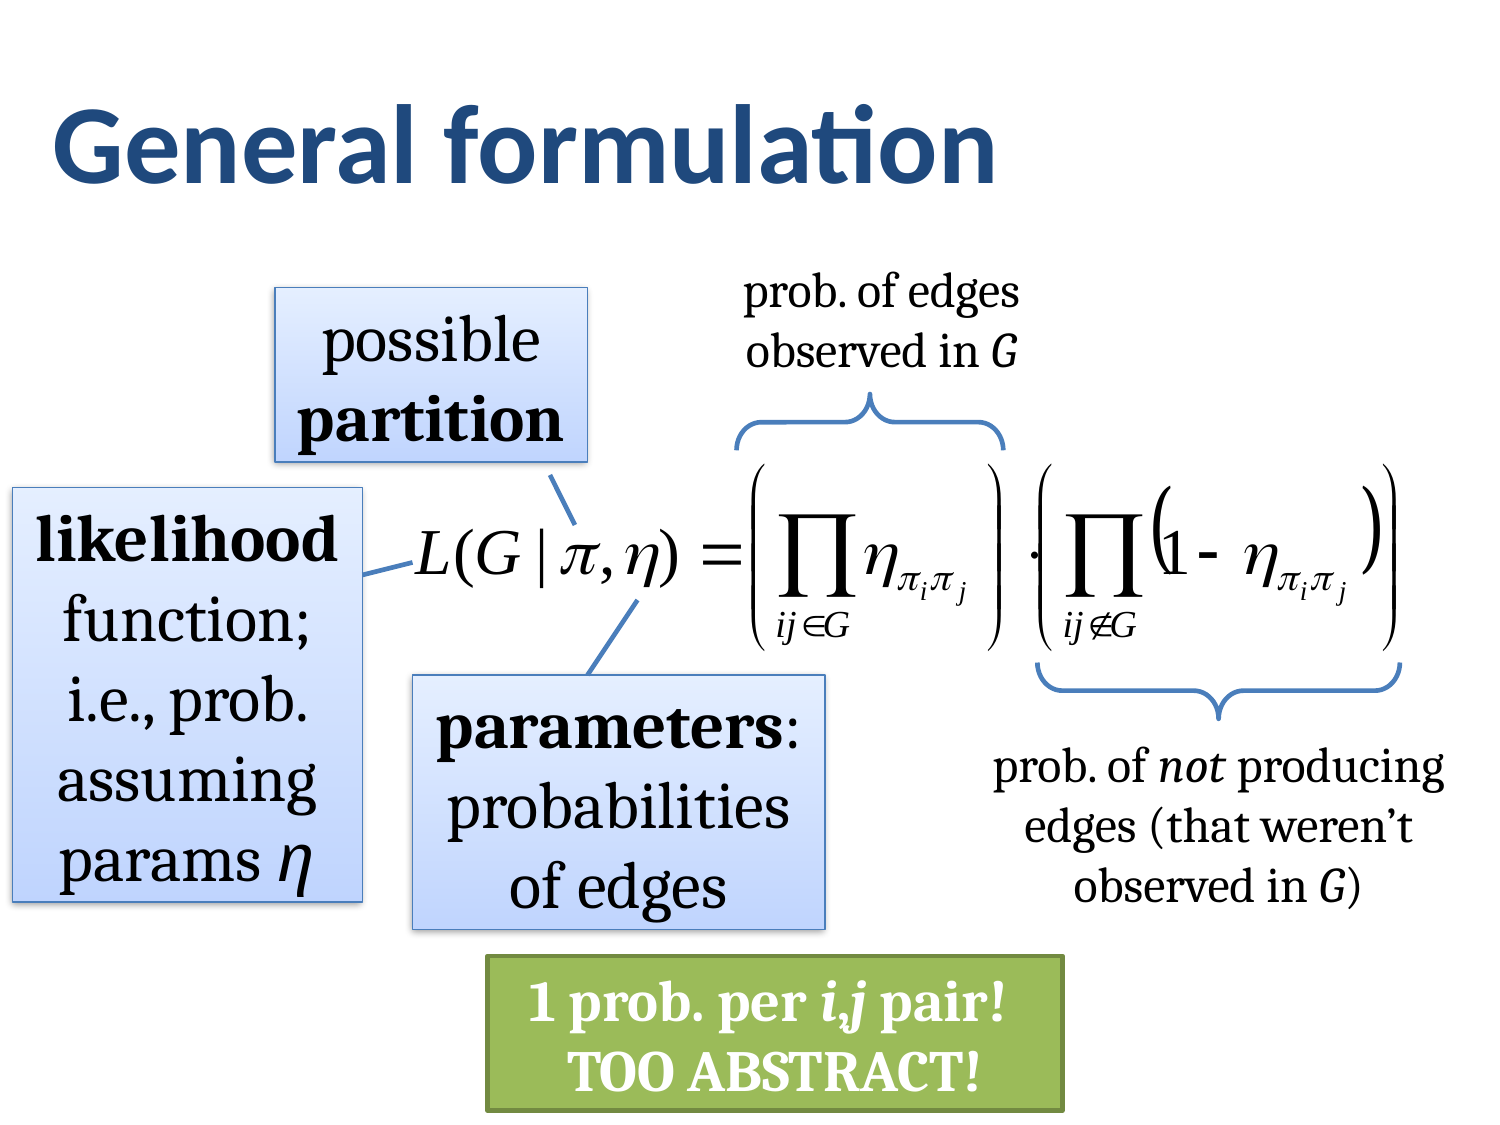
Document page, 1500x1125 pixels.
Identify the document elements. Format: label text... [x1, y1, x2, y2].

title General formulation [37, 45, 1463, 233]
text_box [687, 249, 1076, 451]
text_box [416, 448, 1413, 668]
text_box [962, 662, 1476, 923]
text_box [12, 487, 413, 907]
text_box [274, 287, 588, 526]
text_box 1 prob. per i,j pair! TOO ABSTRACT! [485, 954, 1065, 1113]
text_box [412, 599, 826, 933]
